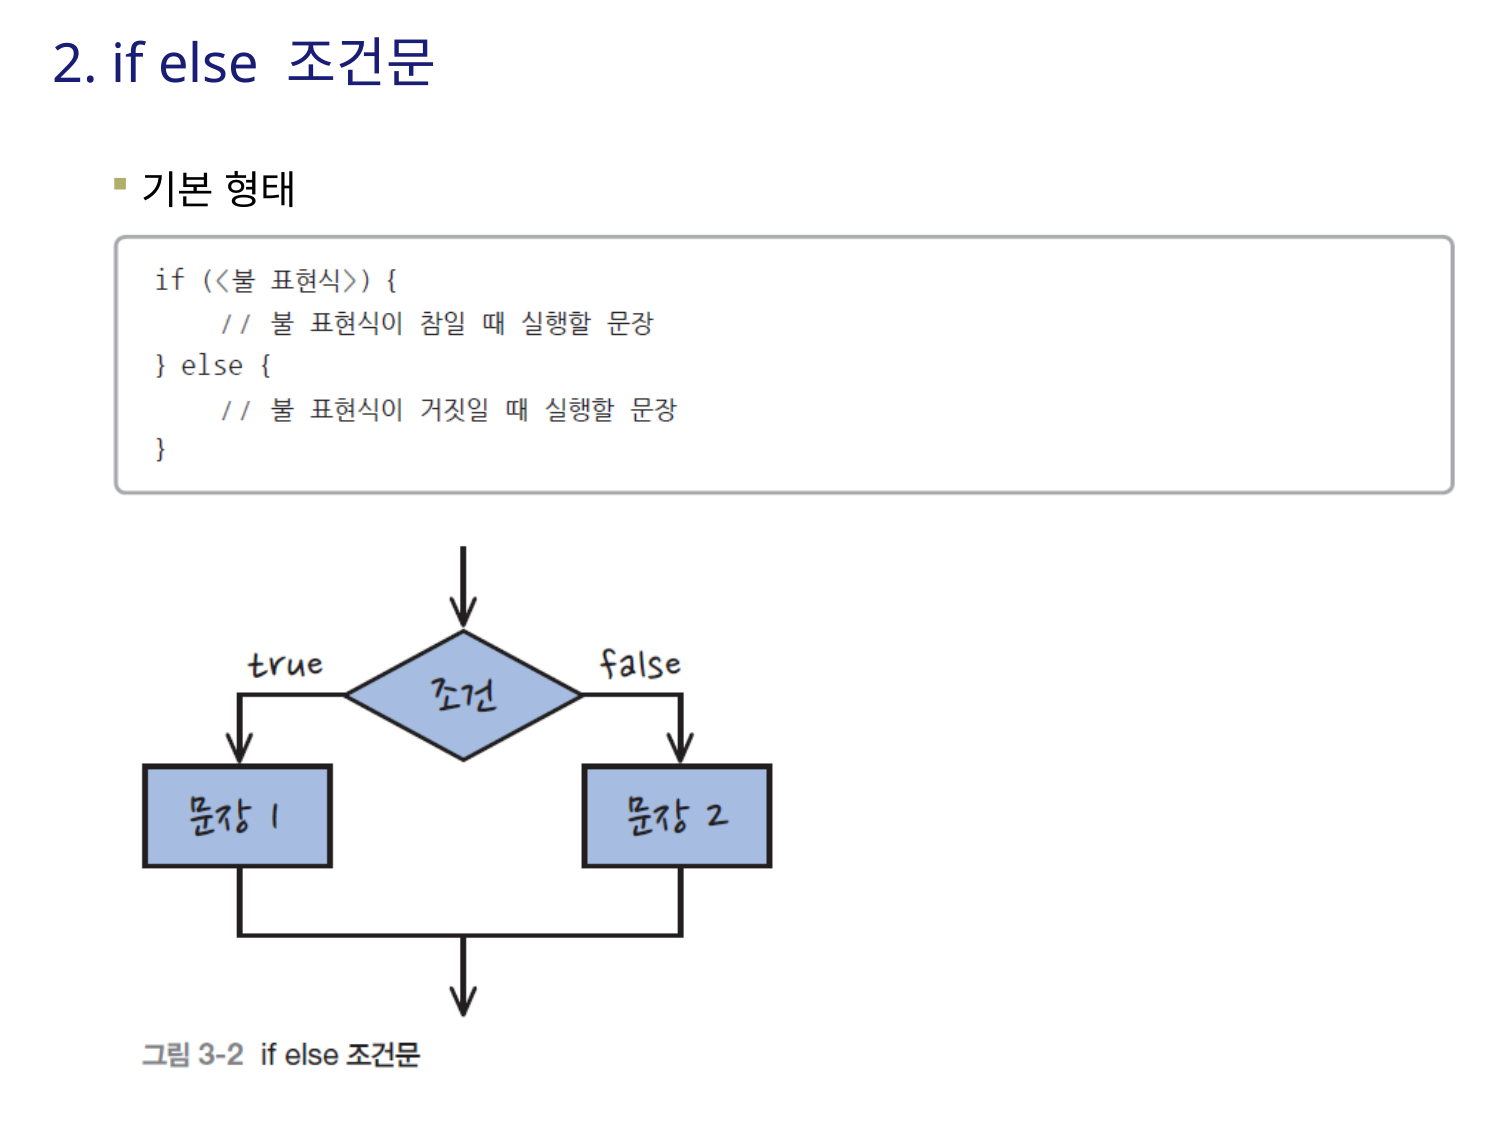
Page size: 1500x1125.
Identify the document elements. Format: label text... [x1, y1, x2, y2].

picture [111, 231, 1459, 501]
picture [129, 541, 786, 1074]
title 2. if else 조건문 [37, 13, 1278, 109]
list 기본 형태 [37, 152, 1463, 1091]
